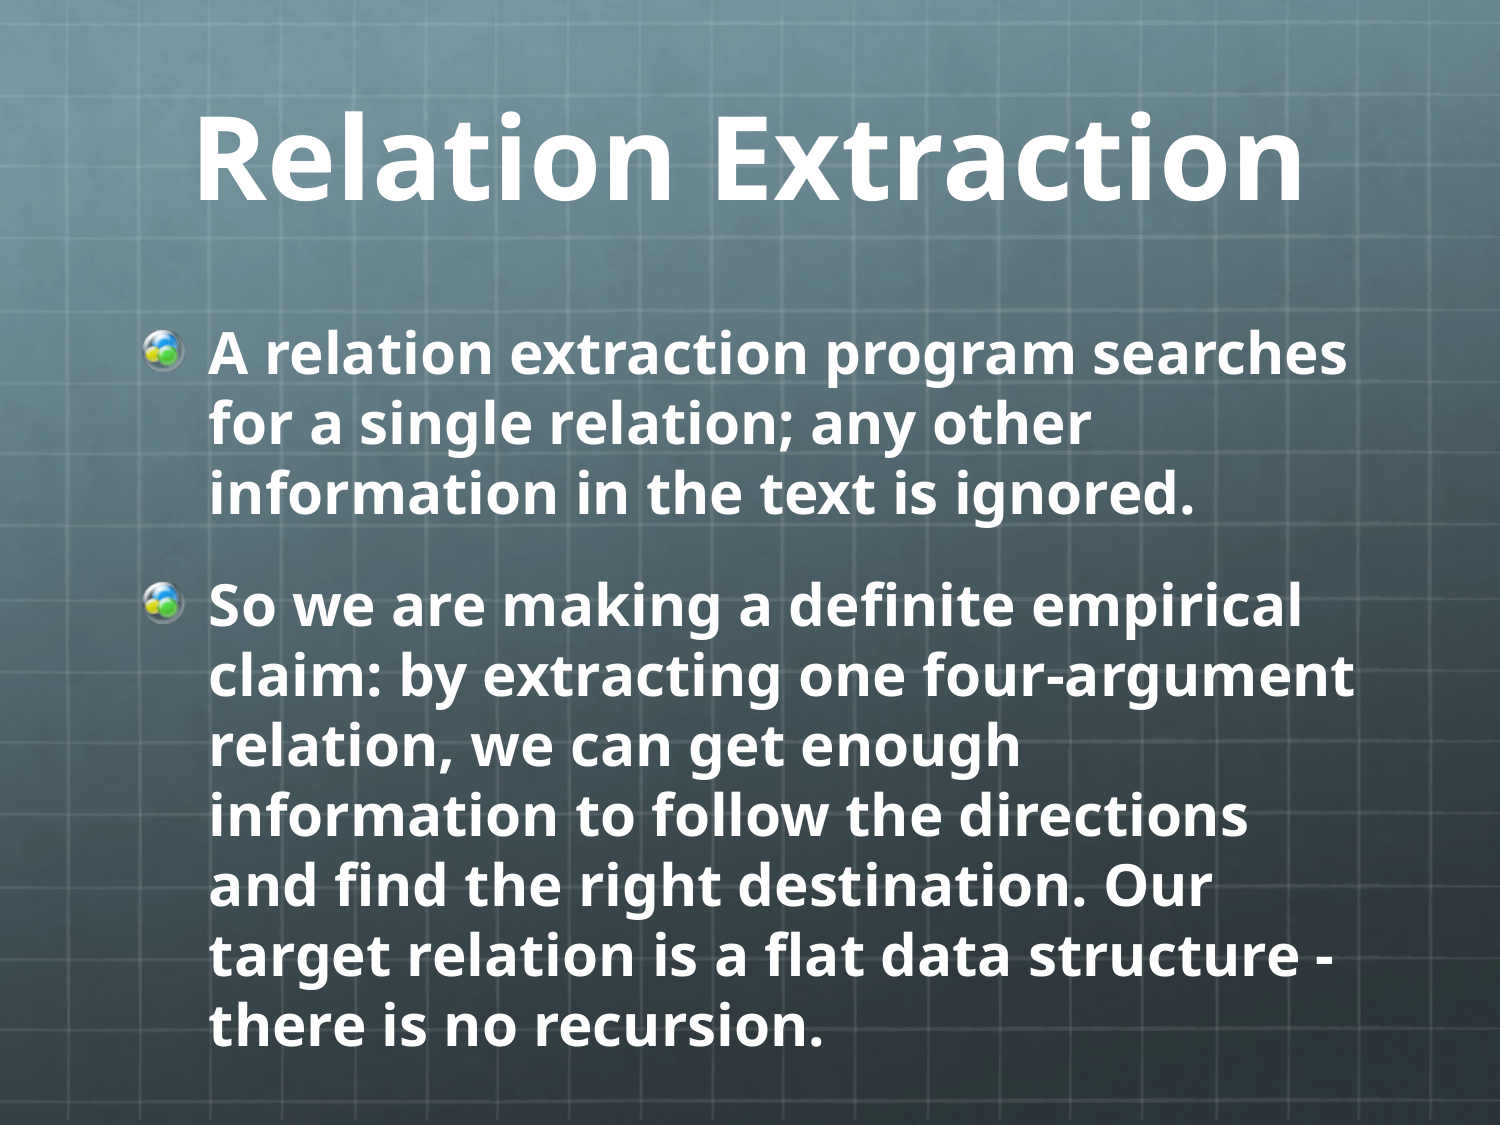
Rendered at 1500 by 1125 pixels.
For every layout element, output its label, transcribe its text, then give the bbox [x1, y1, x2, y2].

list A relation extraction program searches for a single relation; any other information in the text is ignored. So we are making a definite empirical claim: by extracting one four-argument relation, we can get enough information to follow the directions and find the right destination. Our target relation is a flat data structure - there is no recursion. [127, 308, 1372, 958]
title Relation Extraction [127, 17, 1372, 289]
picture [0, 0, 1500, 1125]
